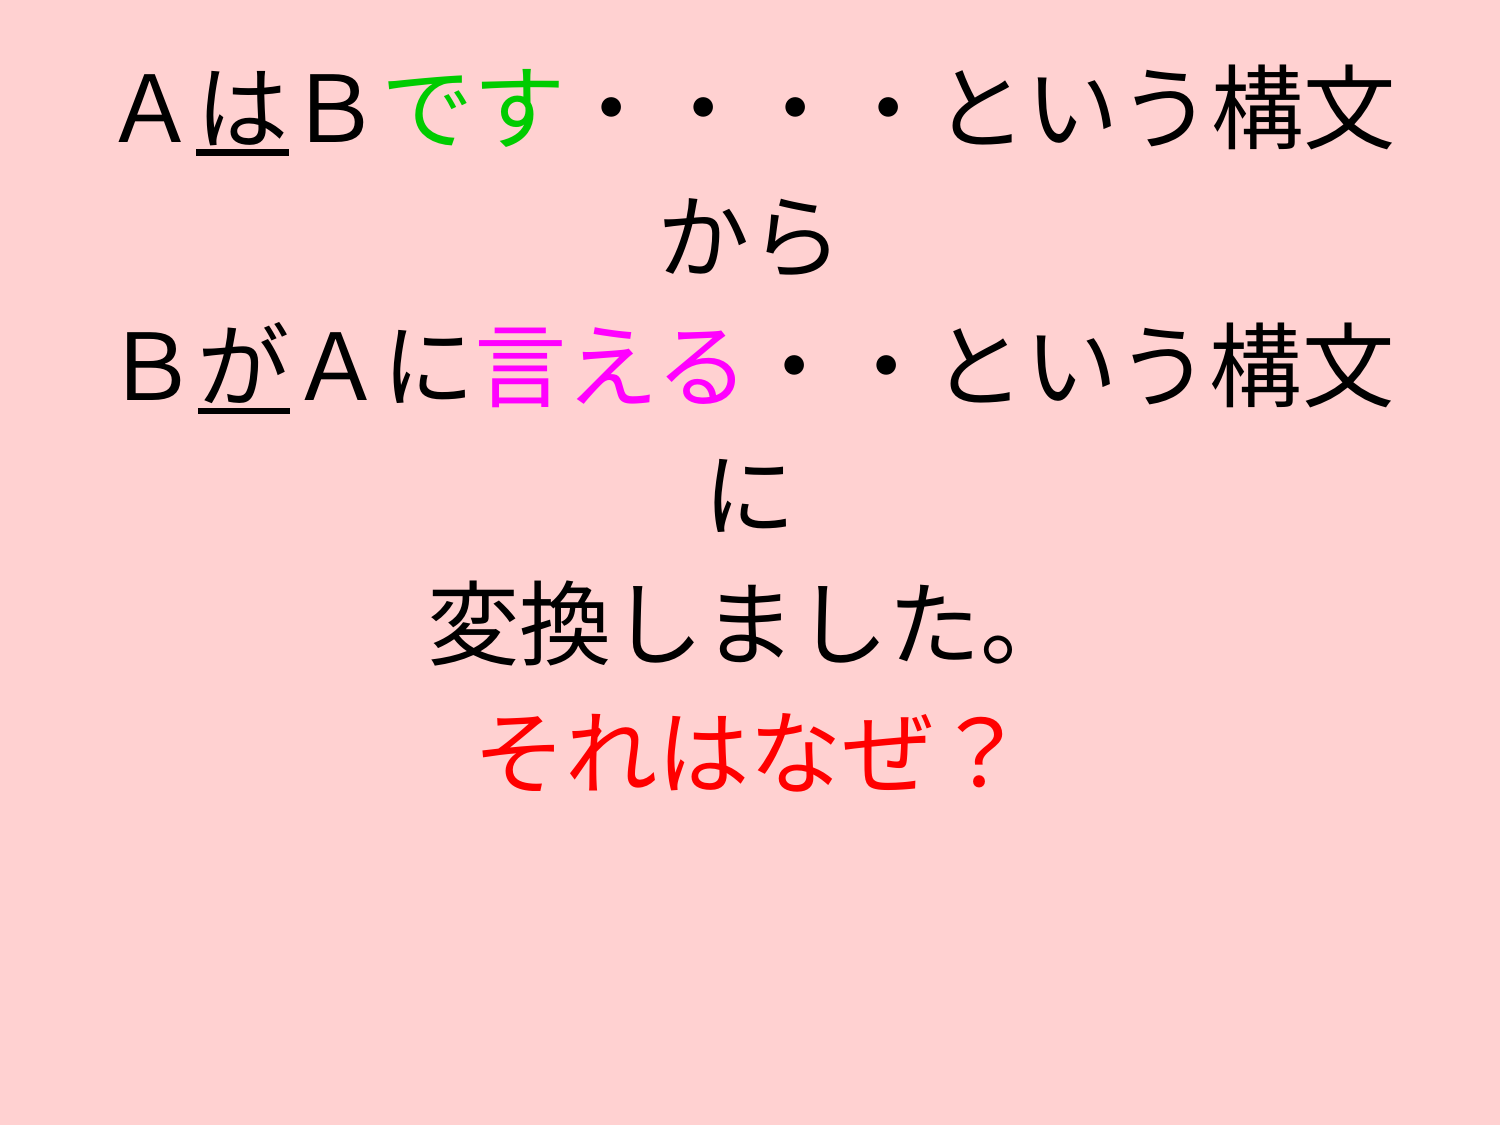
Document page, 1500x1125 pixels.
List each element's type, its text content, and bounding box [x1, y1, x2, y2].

list ＡはＢです・・・・という構文 から ＢがＡに言える・・という構文 に 変換しました。 それはなぜ？ [75, 42, 1425, 1005]
